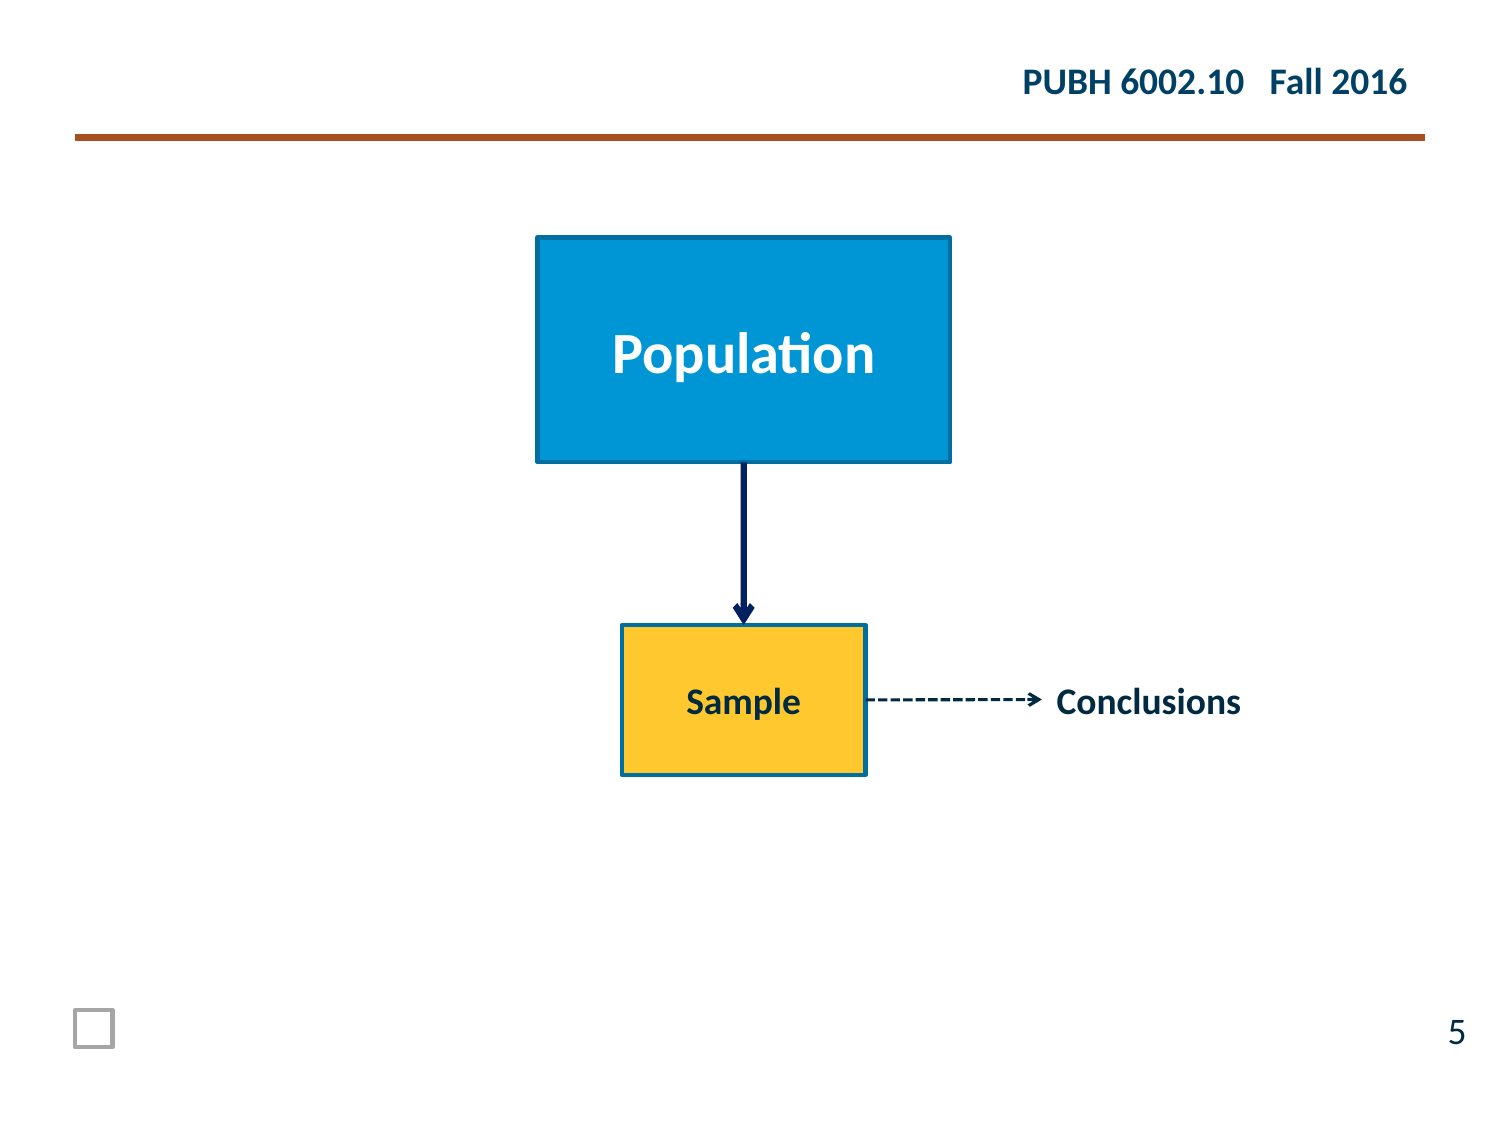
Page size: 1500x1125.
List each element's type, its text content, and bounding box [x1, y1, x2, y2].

text_box Population [535, 235, 952, 464]
text_box Conclusions [1041, 669, 1257, 730]
text_box Sample [620, 623, 868, 777]
